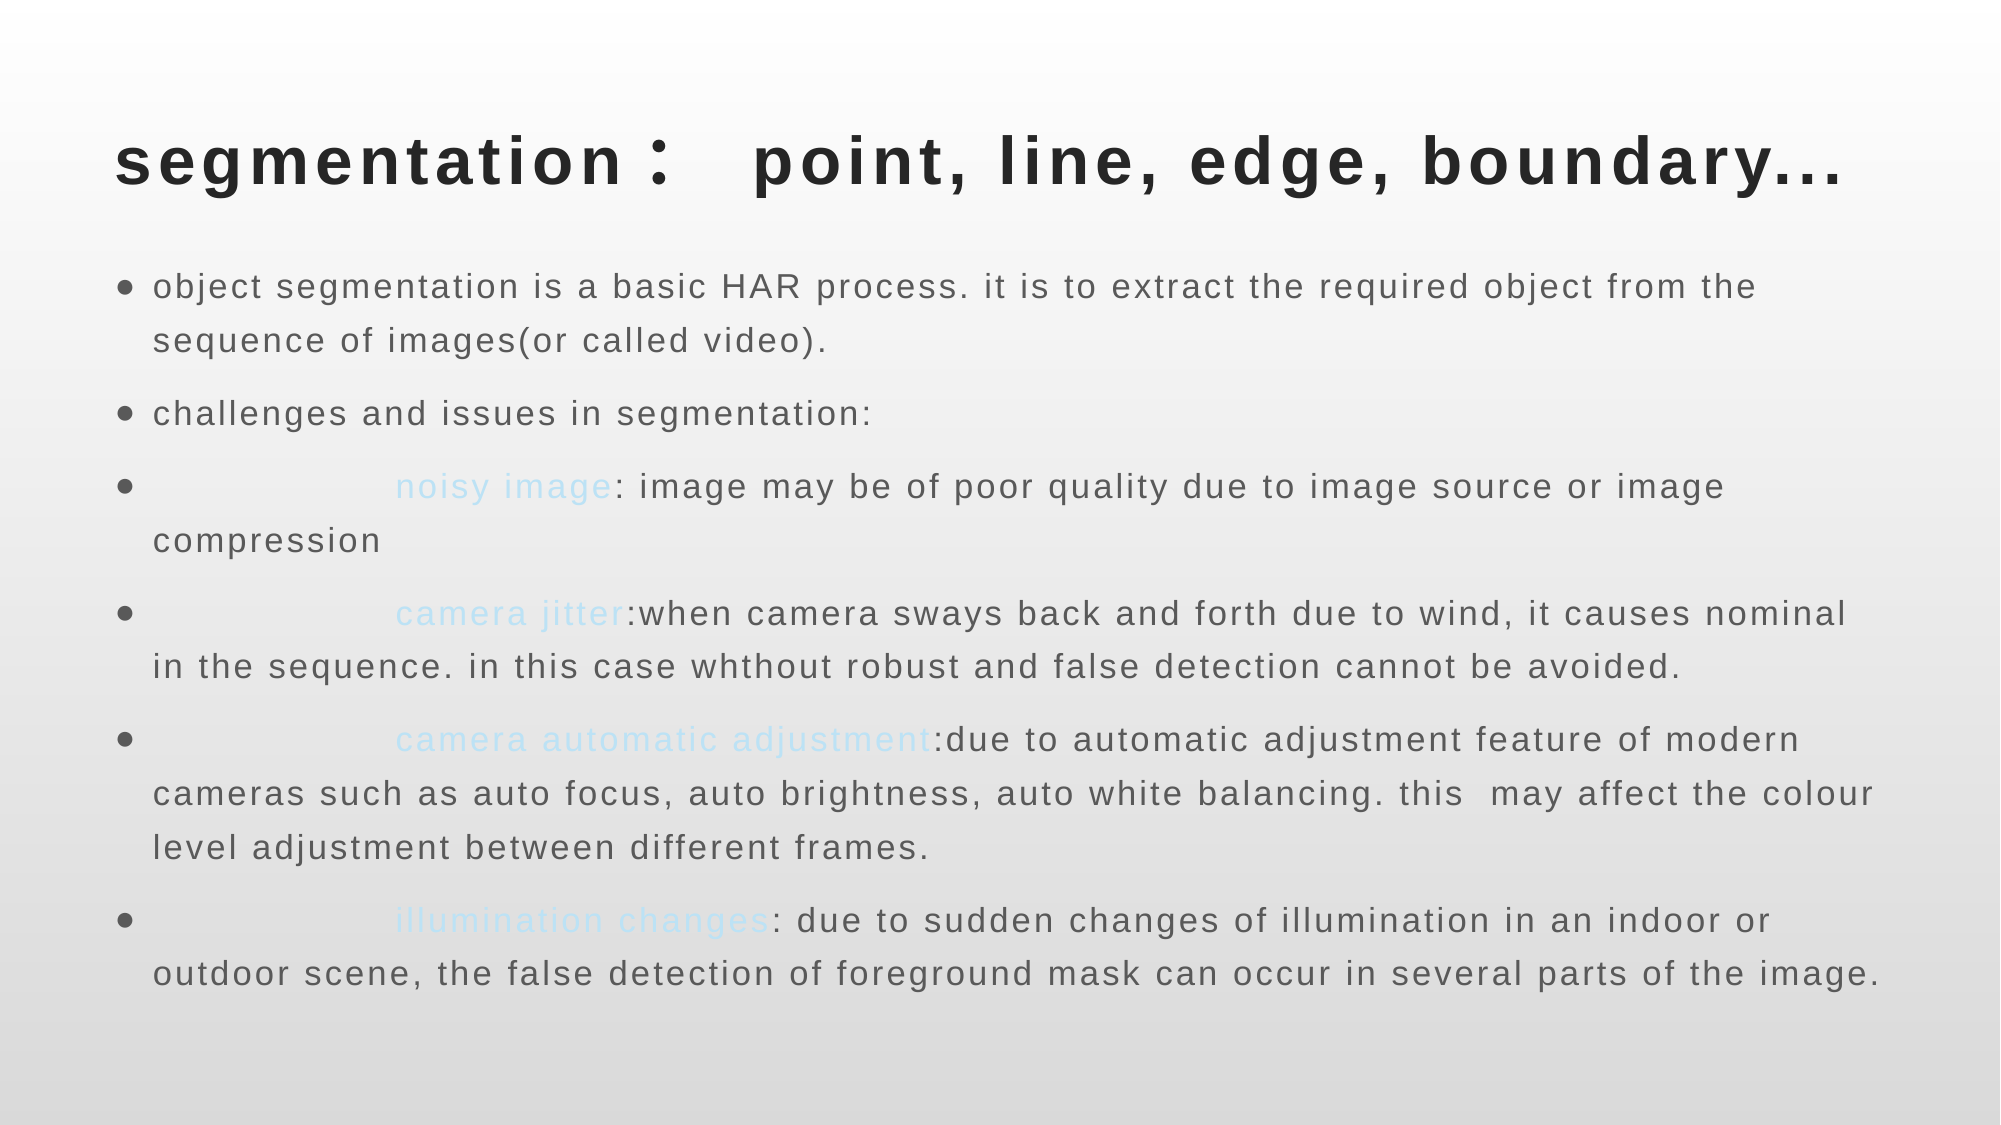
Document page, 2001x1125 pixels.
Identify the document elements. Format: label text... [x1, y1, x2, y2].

list object segmentation is a basic HAR process. it is to extract the required object from the sequence of images(or called video). challenges and issues in segmentation: noisy image: image may be of poor quality due to image source or image compression camera jitter:when camera sways back and forth due to wind, it causes nominal in the sequence. in this case whthout robust and false detection cannot be avoided. camera automatic adjustment:due to automatic adjustment feature of modern cameras such as auto focus, auto brightness, auto white balancing. this may affect the colour level adjustment between different frames. illumination changes: due to sudden changes of illumination in an indoor or outdoor scene, the false detection of foreground mask can occur in several parts of the image. [99, 244, 1900, 1026]
title segmentation： point, line, edge, boundary... [99, 99, 1900, 216]
